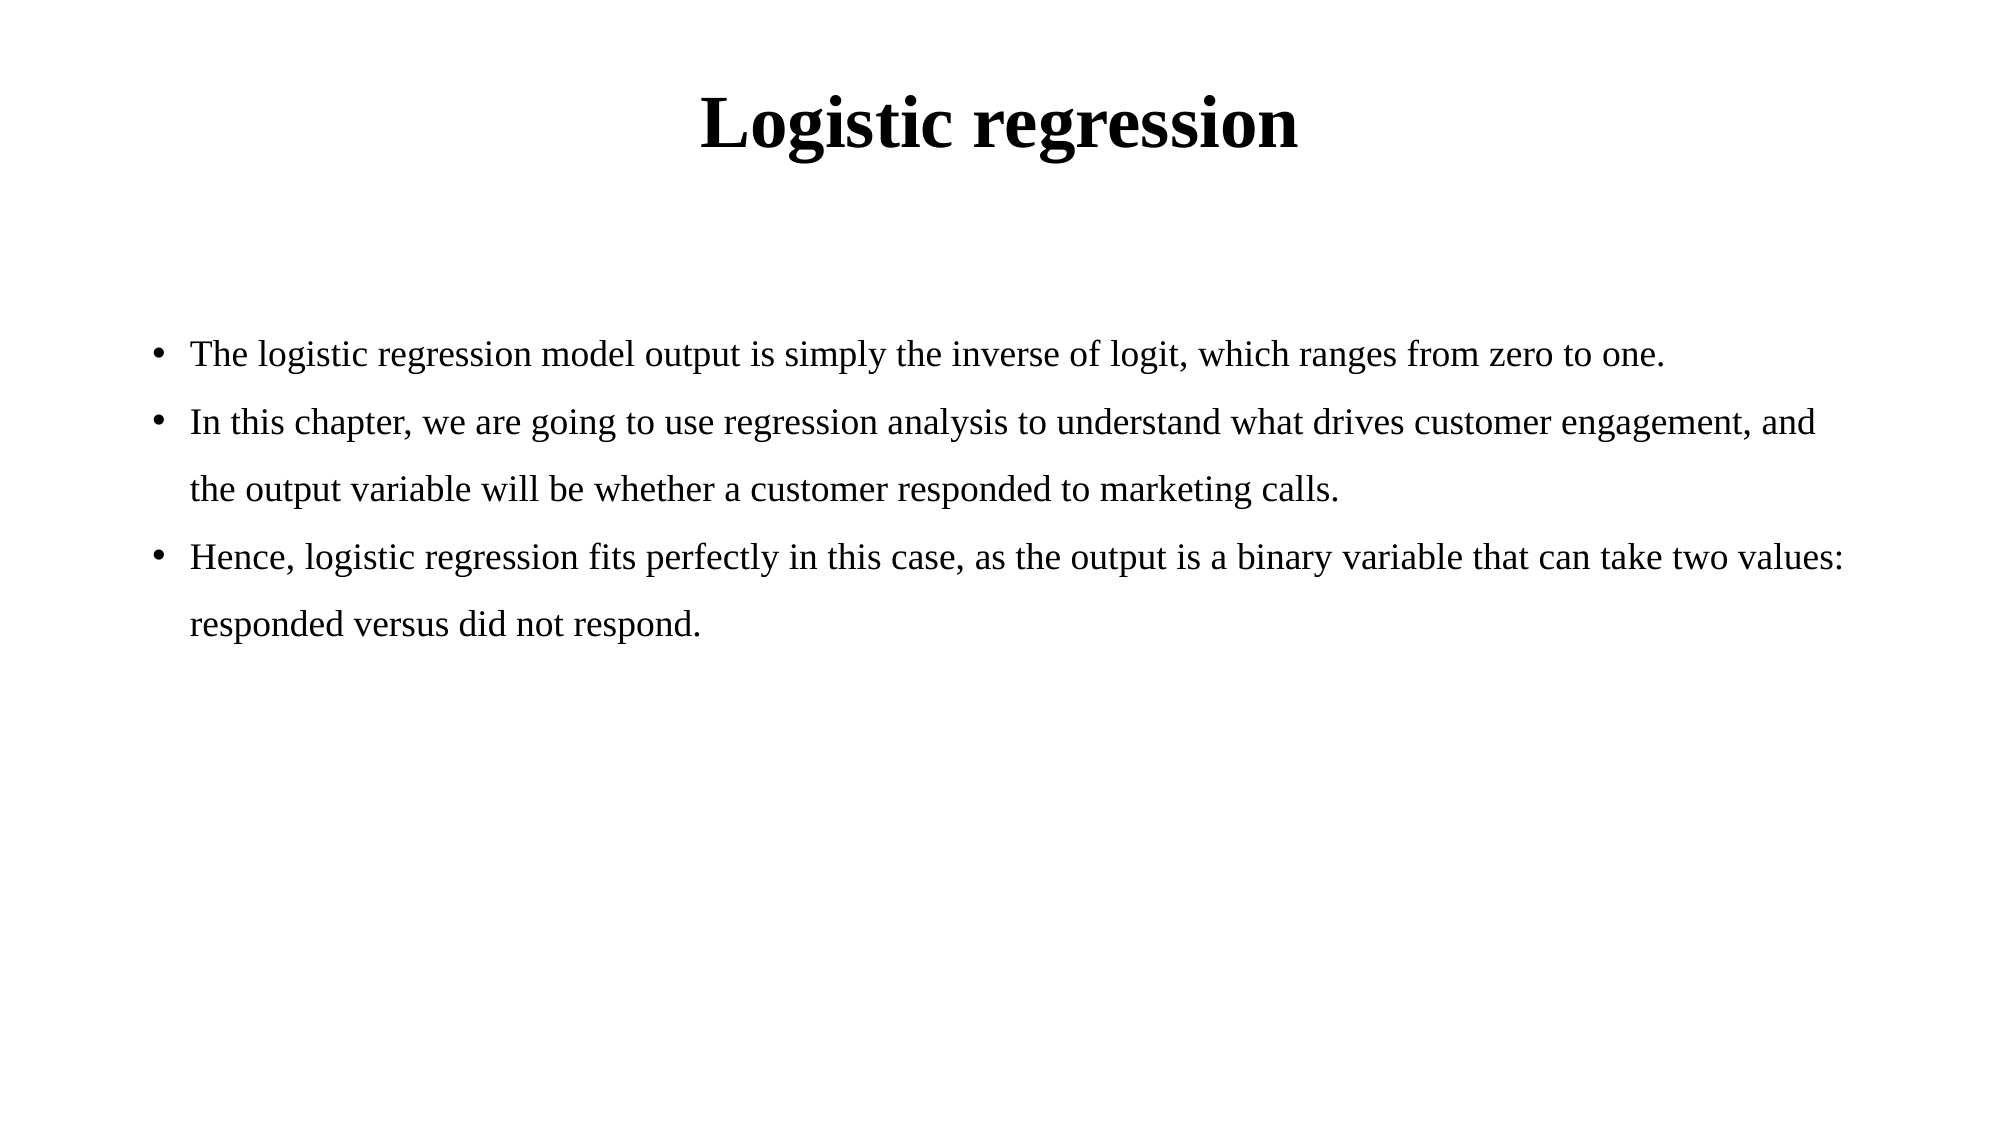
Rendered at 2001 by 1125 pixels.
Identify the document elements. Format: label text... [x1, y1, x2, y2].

list The logistic regression model output is simply the inverse of logit, which ranges from zero to one. In this chapter, we are going to use regression analysis to understand what drives customer engagement, and the output variable will be whether a customer responded to marketing calls. Hence, logistic regression fits perfectly in this case, as the output is a binary variable that can take two values: responded versus did not respond. [137, 299, 1863, 1014]
title Logistic regression [137, 59, 1863, 278]
